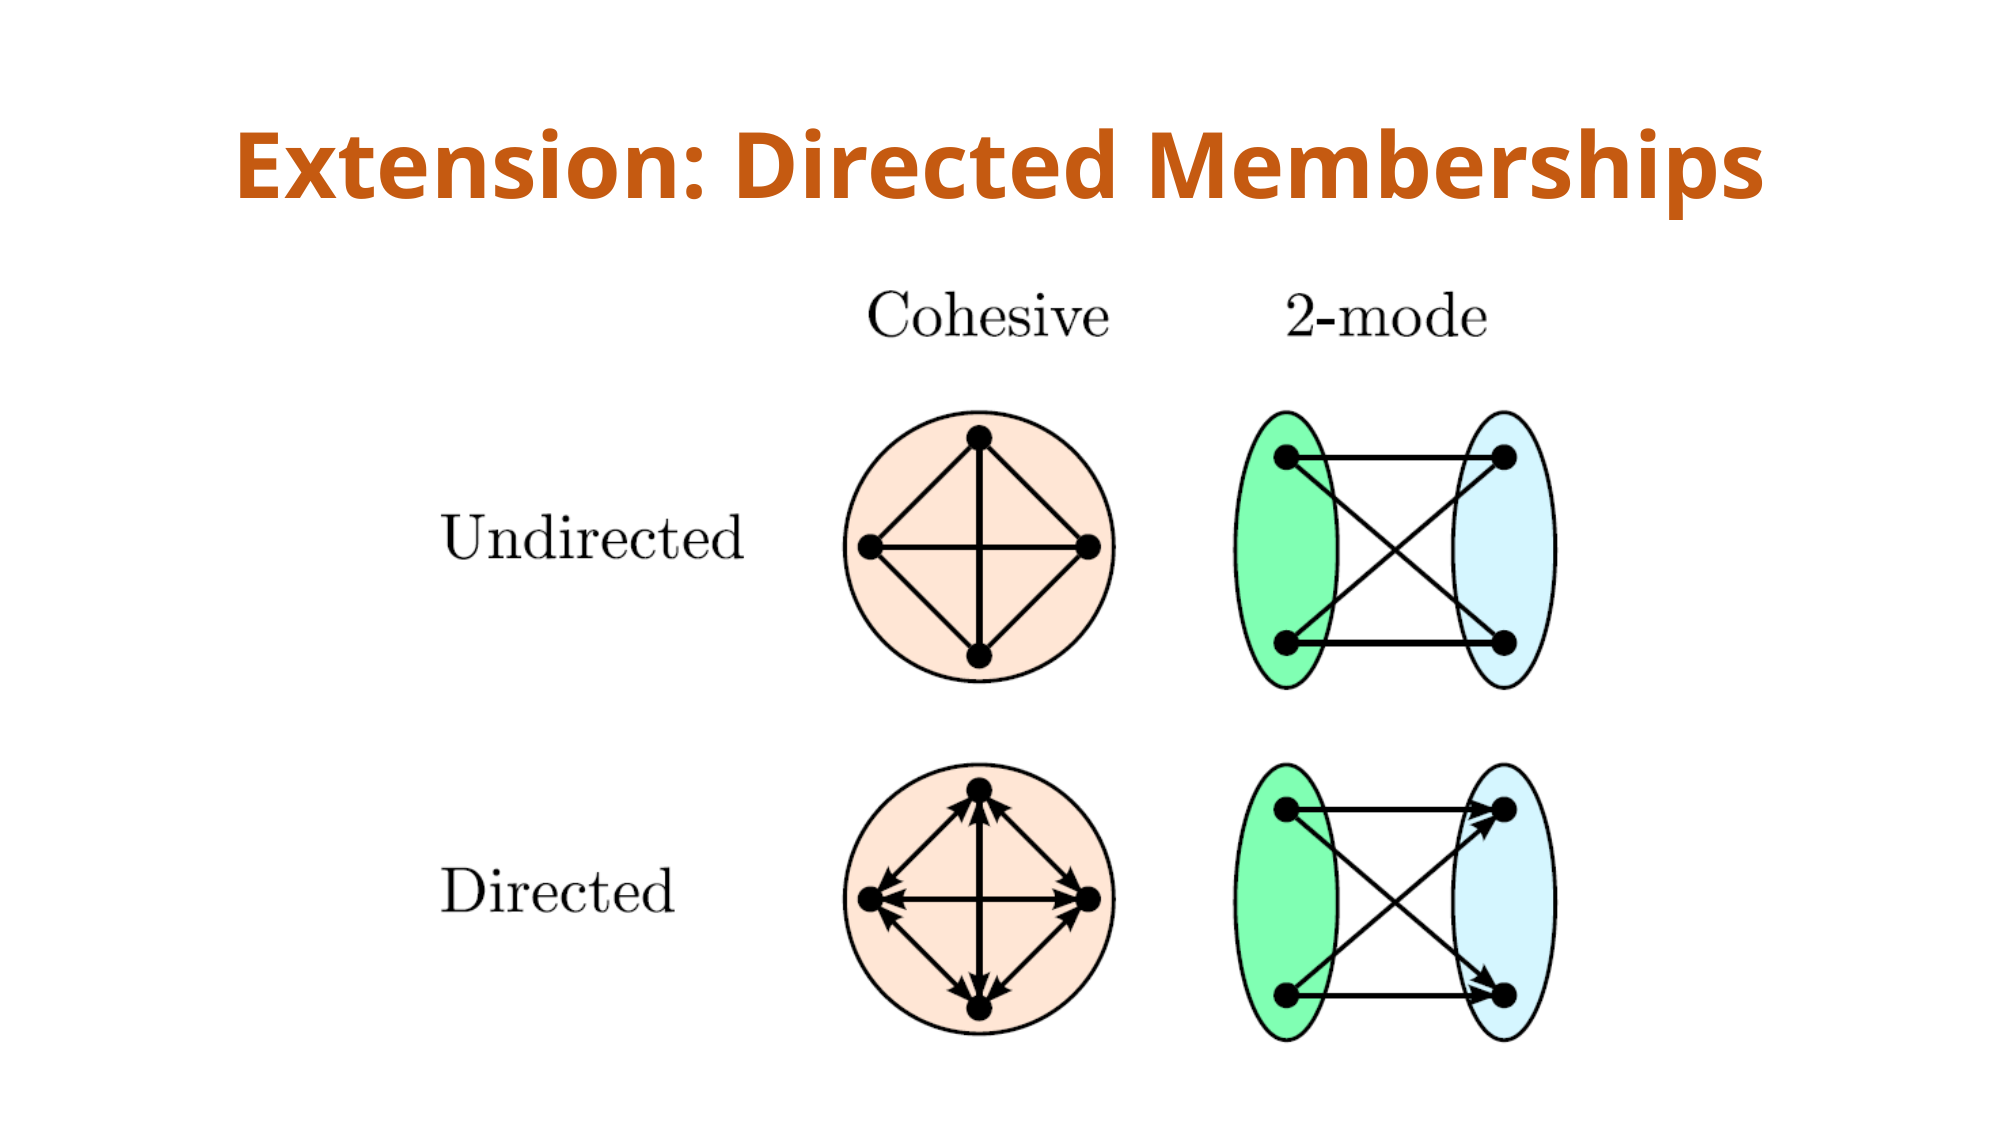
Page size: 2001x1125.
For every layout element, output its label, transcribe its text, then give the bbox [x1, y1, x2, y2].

picture [429, 277, 1571, 1053]
title Extension: Directed Memberships [137, 59, 1863, 278]
